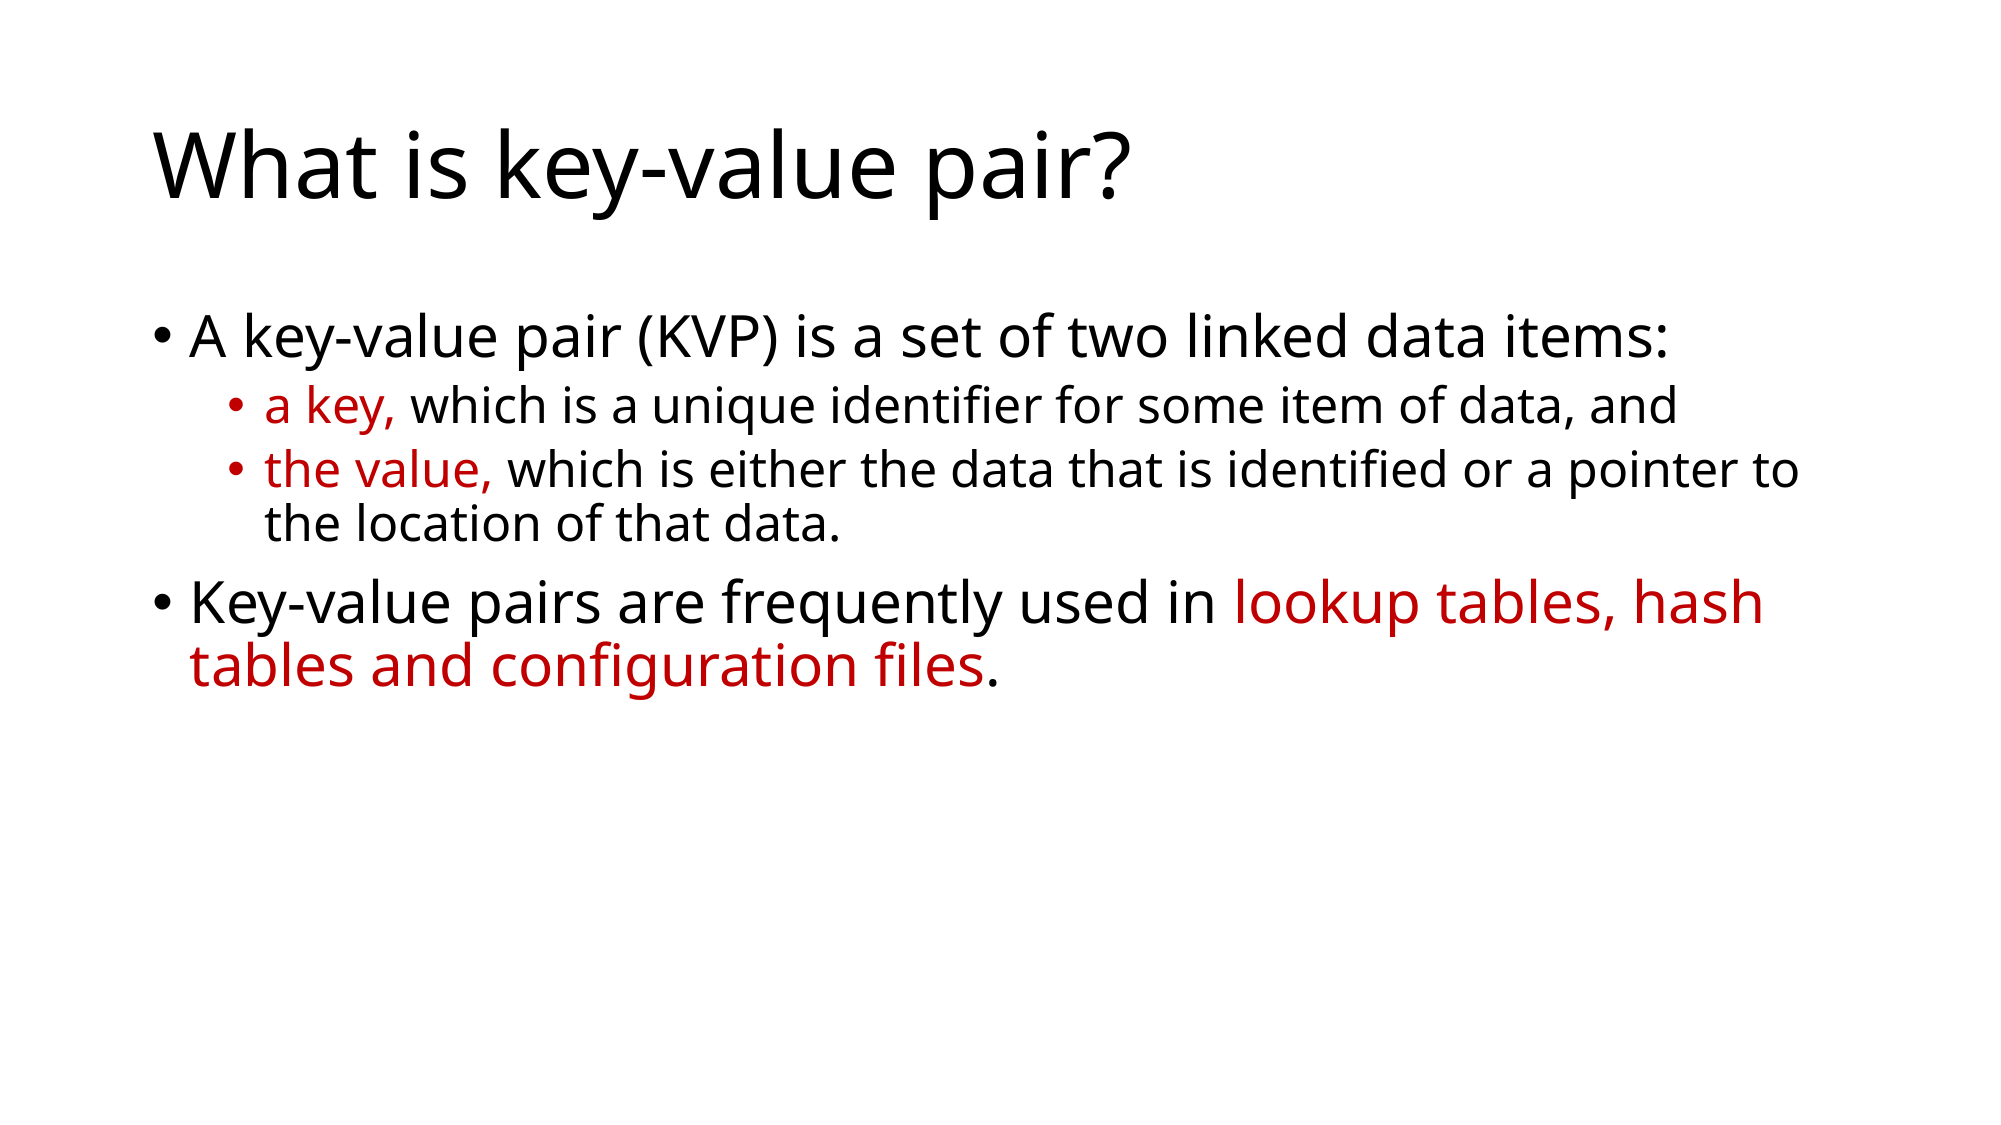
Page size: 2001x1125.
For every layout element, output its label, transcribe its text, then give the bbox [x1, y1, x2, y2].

list A key-value pair (KVP) is a set of two linked data items: a key, which is a unique identifier for some item of data, and the value, which is either the data that is identified or a pointer to the location of that data. Key-value pairs are frequently used in lookup tables, hash tables and configuration files. [137, 299, 1863, 1014]
title What is key-value pair? [137, 59, 1863, 278]
